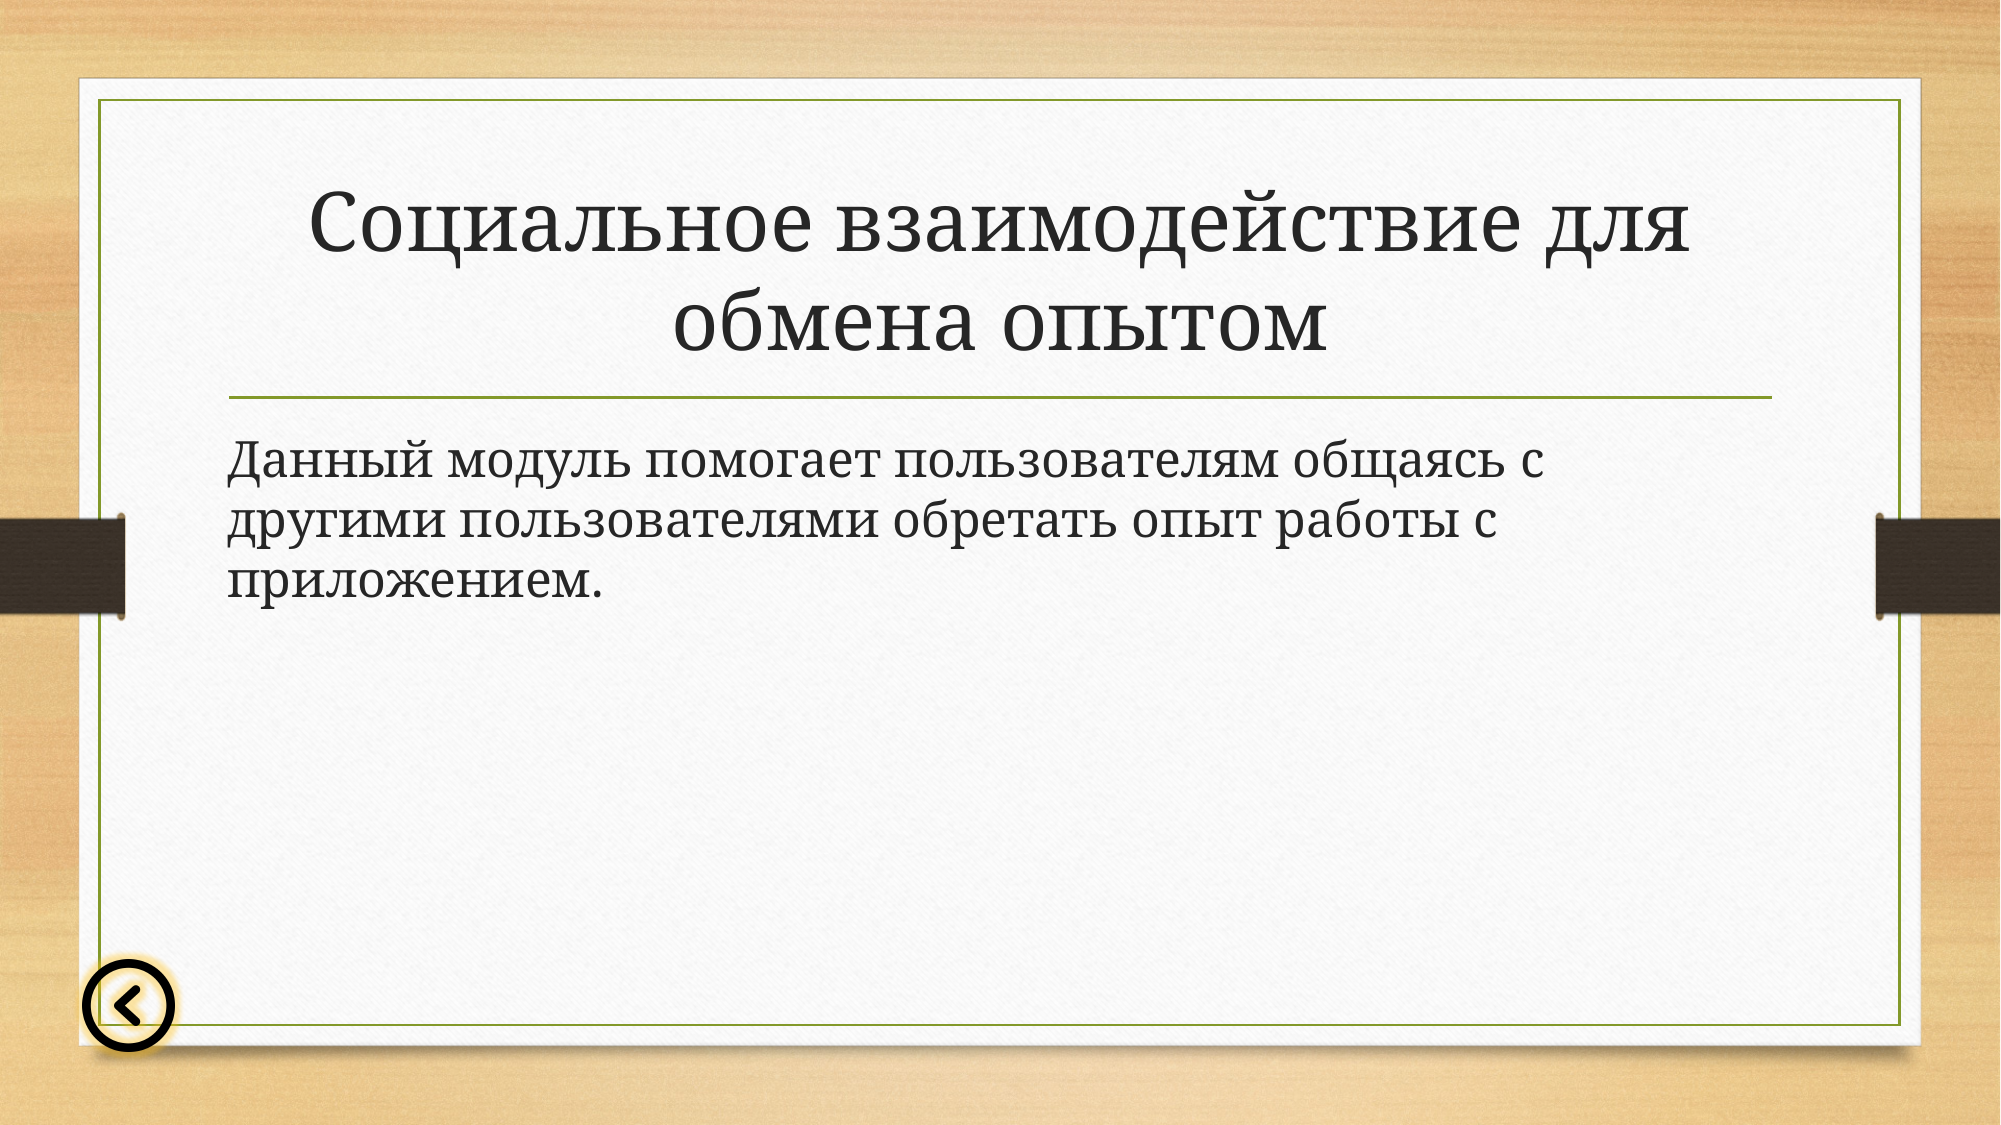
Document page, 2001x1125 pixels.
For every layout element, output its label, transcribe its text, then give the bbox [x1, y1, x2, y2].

list Данный модуль помогает пользователям общаясь с другими пользователями обретать опыт работы с приложением. [212, 419, 1788, 964]
picture [0, 0, 2001, 1125]
title Социальное взаимодействие для обмена опытом [212, 161, 1788, 375]
